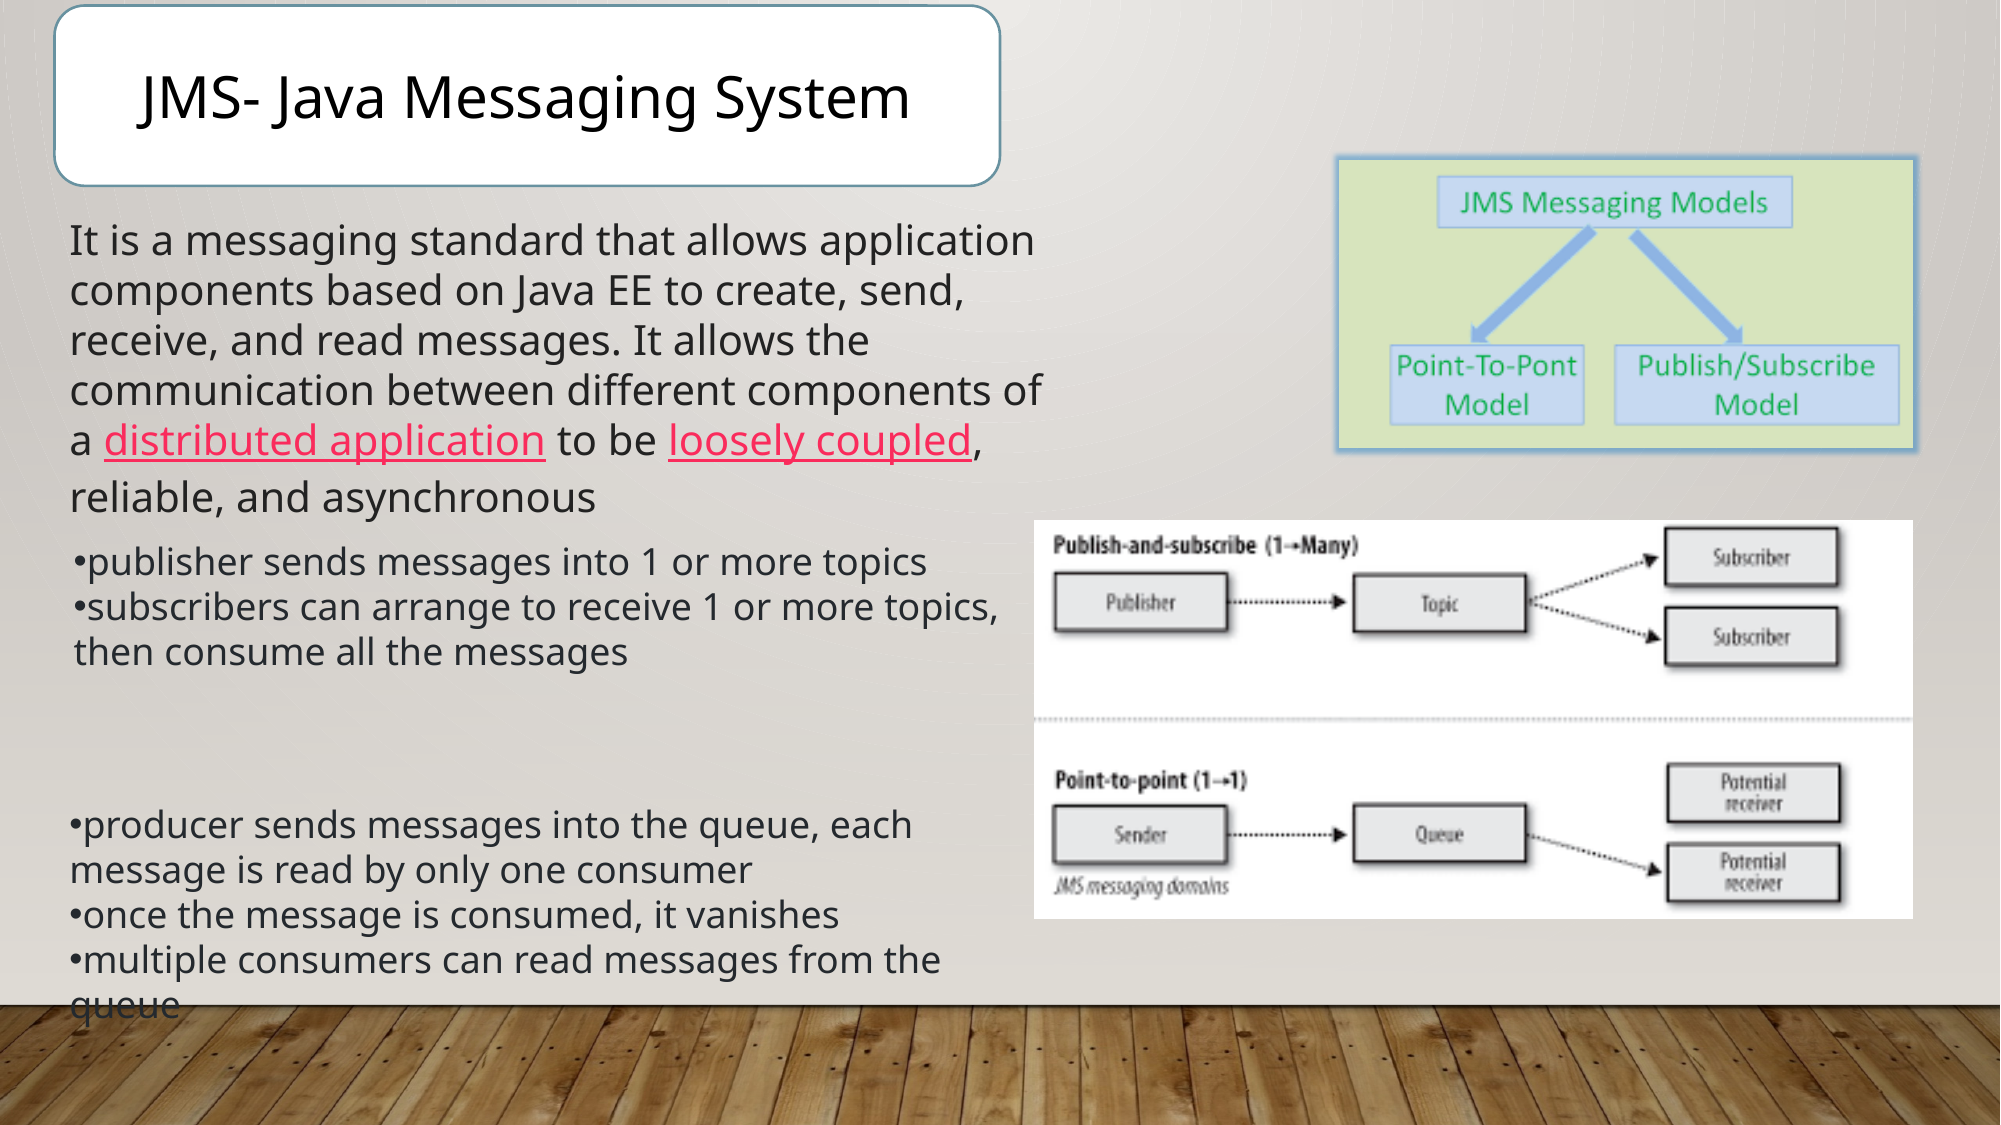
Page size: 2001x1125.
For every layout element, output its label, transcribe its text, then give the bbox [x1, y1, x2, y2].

text_box publisher sends messages into 1 or more topics subscribers can arrange to receive 1 or more topics, then consume all the messages [58, 530, 1034, 681]
picture [1034, 520, 1914, 919]
picture [1339, 160, 1914, 448]
text_box It is a messaging standard that allows application components based on Java EE to create, send, receive, and read messages. It allows the communication between different components of a distributed application to be loosely coupled, reliable, and asynchronous [54, 206, 1059, 529]
text_box JMS- Java Messaging System [53, 4, 1002, 188]
picture [0, 1005, 2000, 1125]
text_box producer sends messages into the queue, each message is read by only one consumer once the message is consumed, it vanishes multiple consumers can read messages from the queue [54, 793, 1055, 1034]
